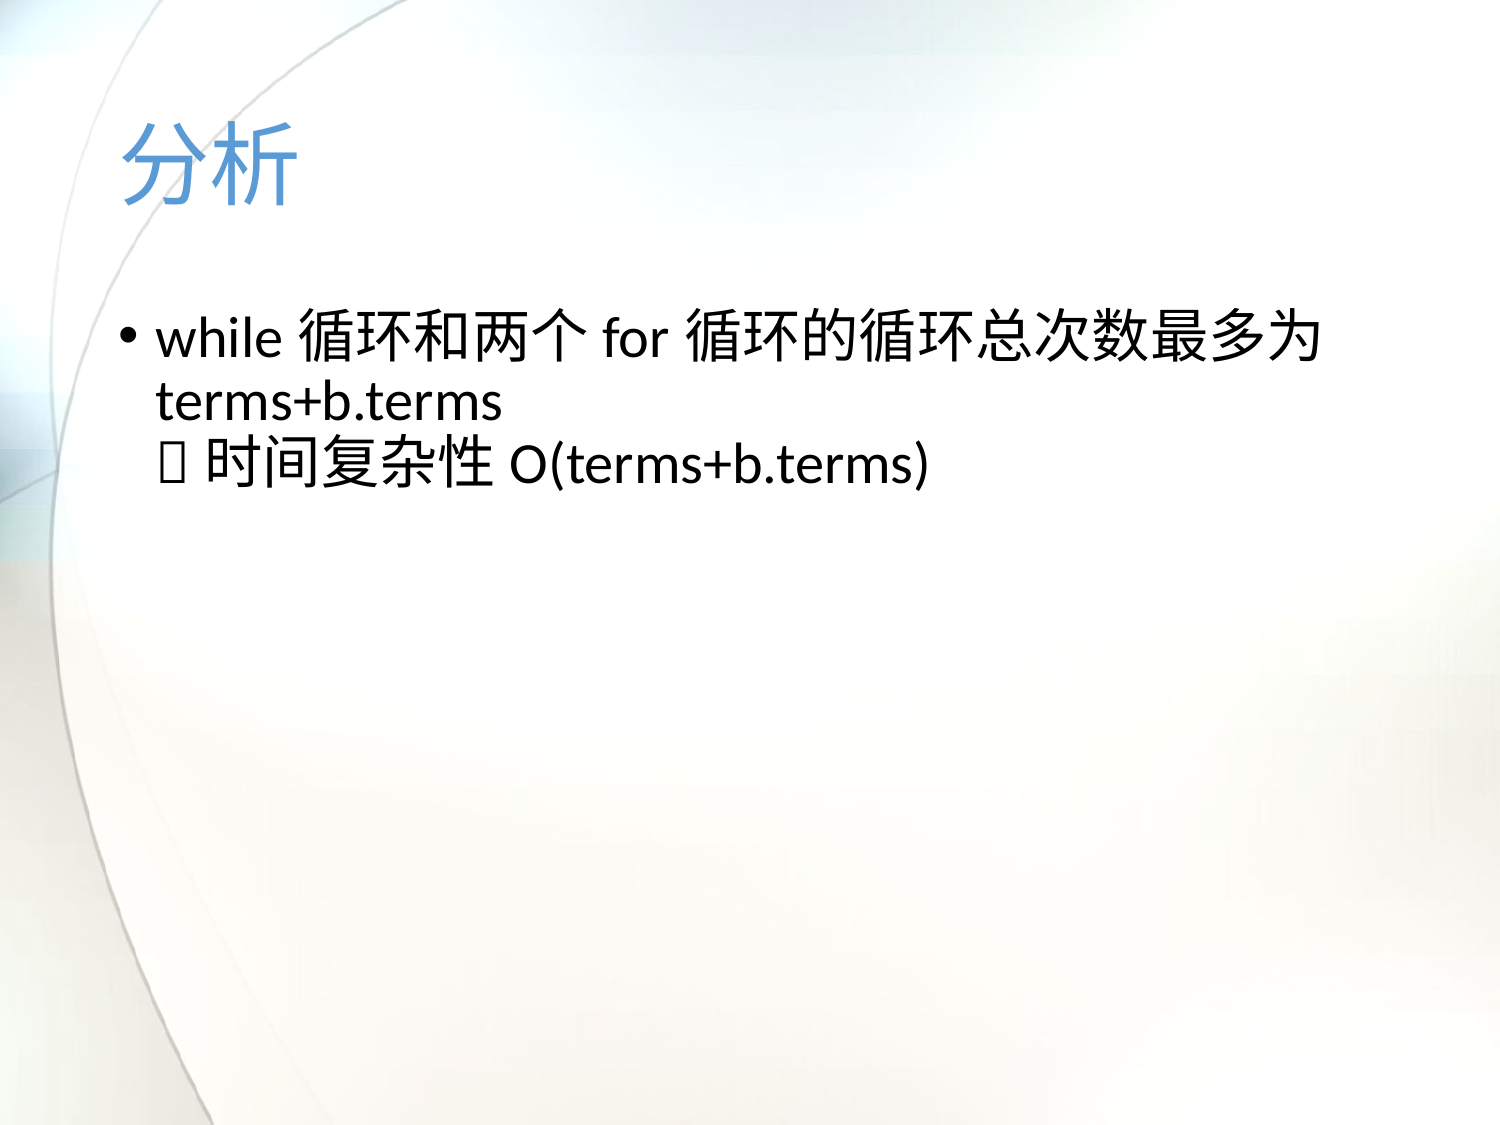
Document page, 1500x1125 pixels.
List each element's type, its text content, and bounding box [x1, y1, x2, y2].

list while循环和两个for循环的循环总次数最多为terms+b.terms 时间复杂性O(terms+b.terms) [103, 299, 1397, 1014]
title 分析 [103, 59, 1397, 278]
picture [0, 0, 1500, 1125]
